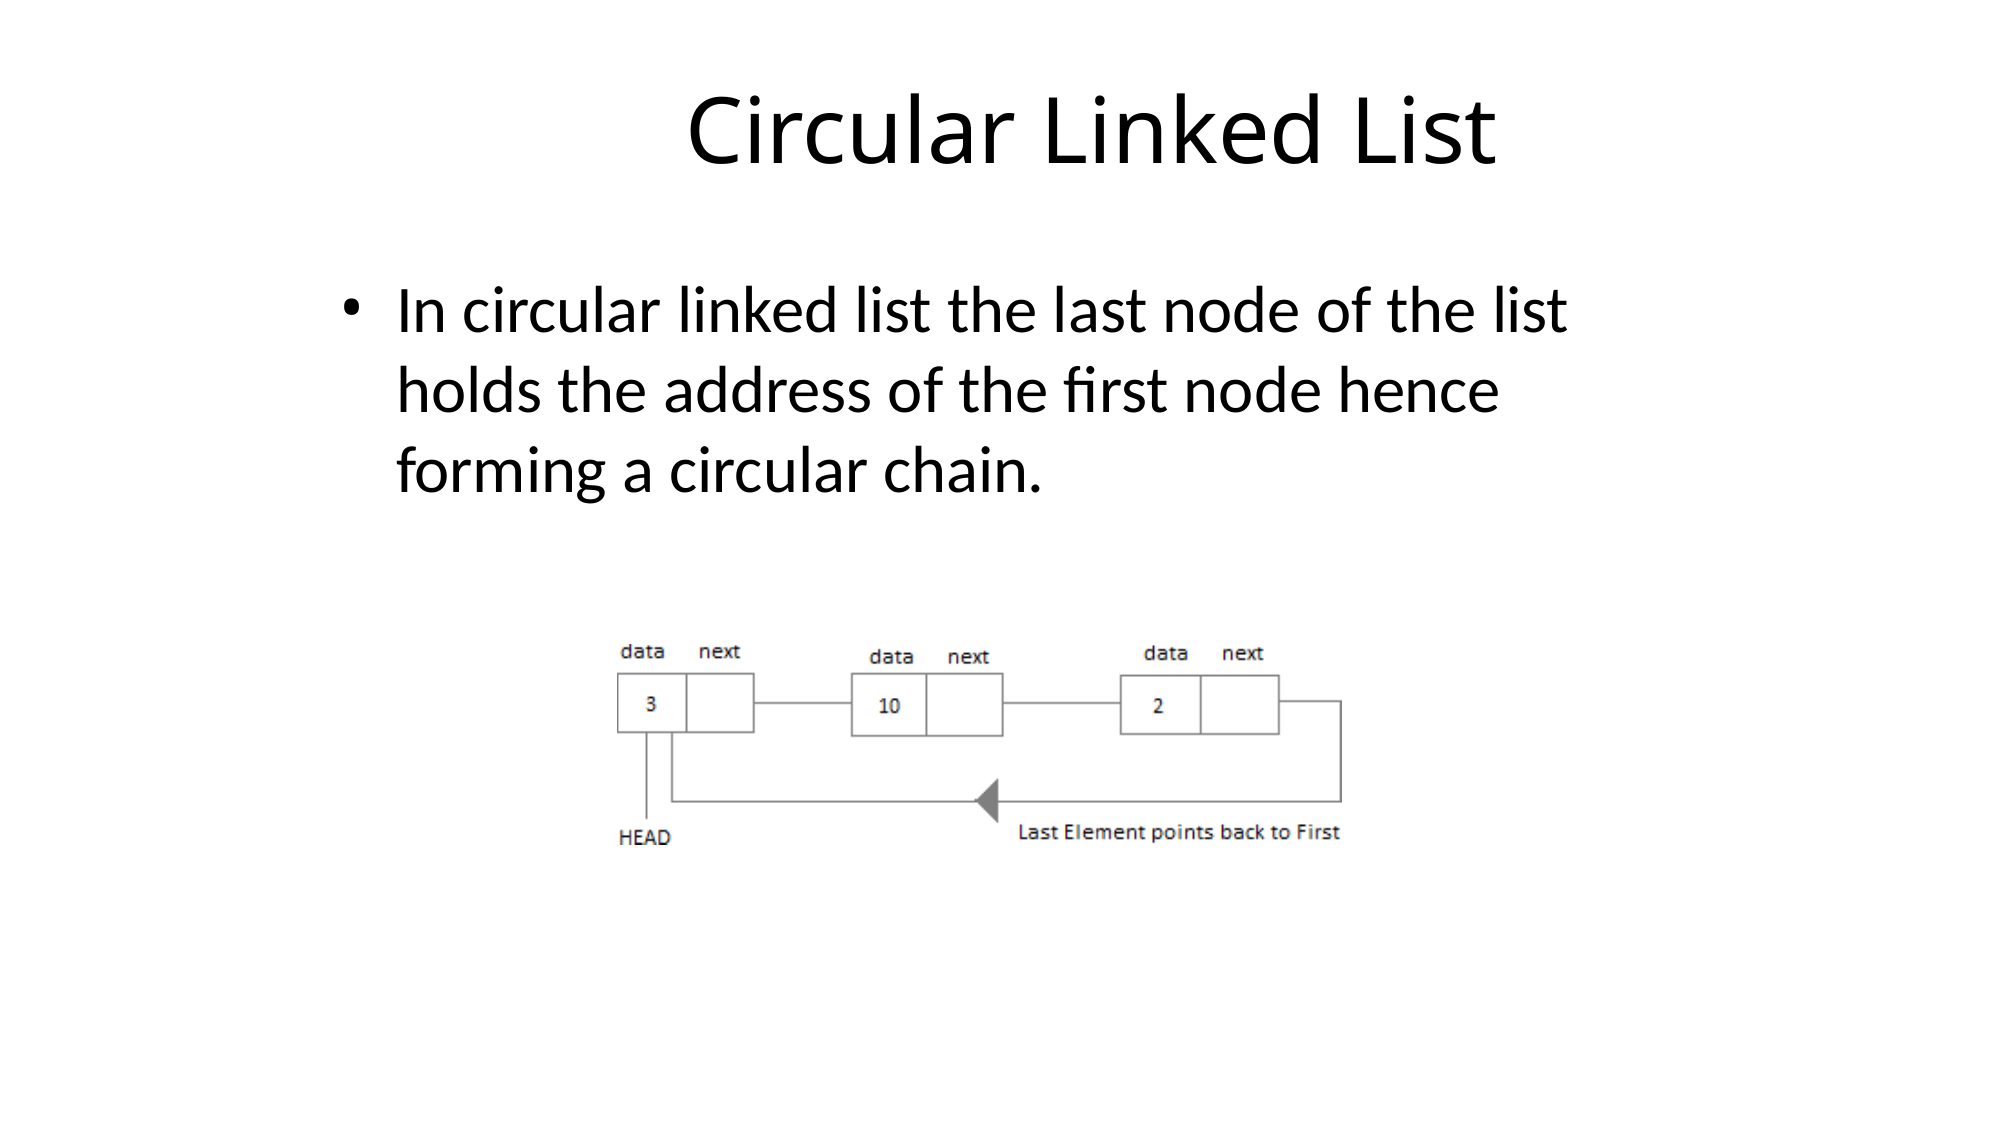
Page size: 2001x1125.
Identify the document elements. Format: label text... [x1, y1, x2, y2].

picture [617, 644, 1342, 845]
text_box In circular linked list the last node of the list holds the address of the first node hence forming a circular chain. [337, 263, 1575, 506]
title Circular Linked List [374, 0, 2000, 228]
